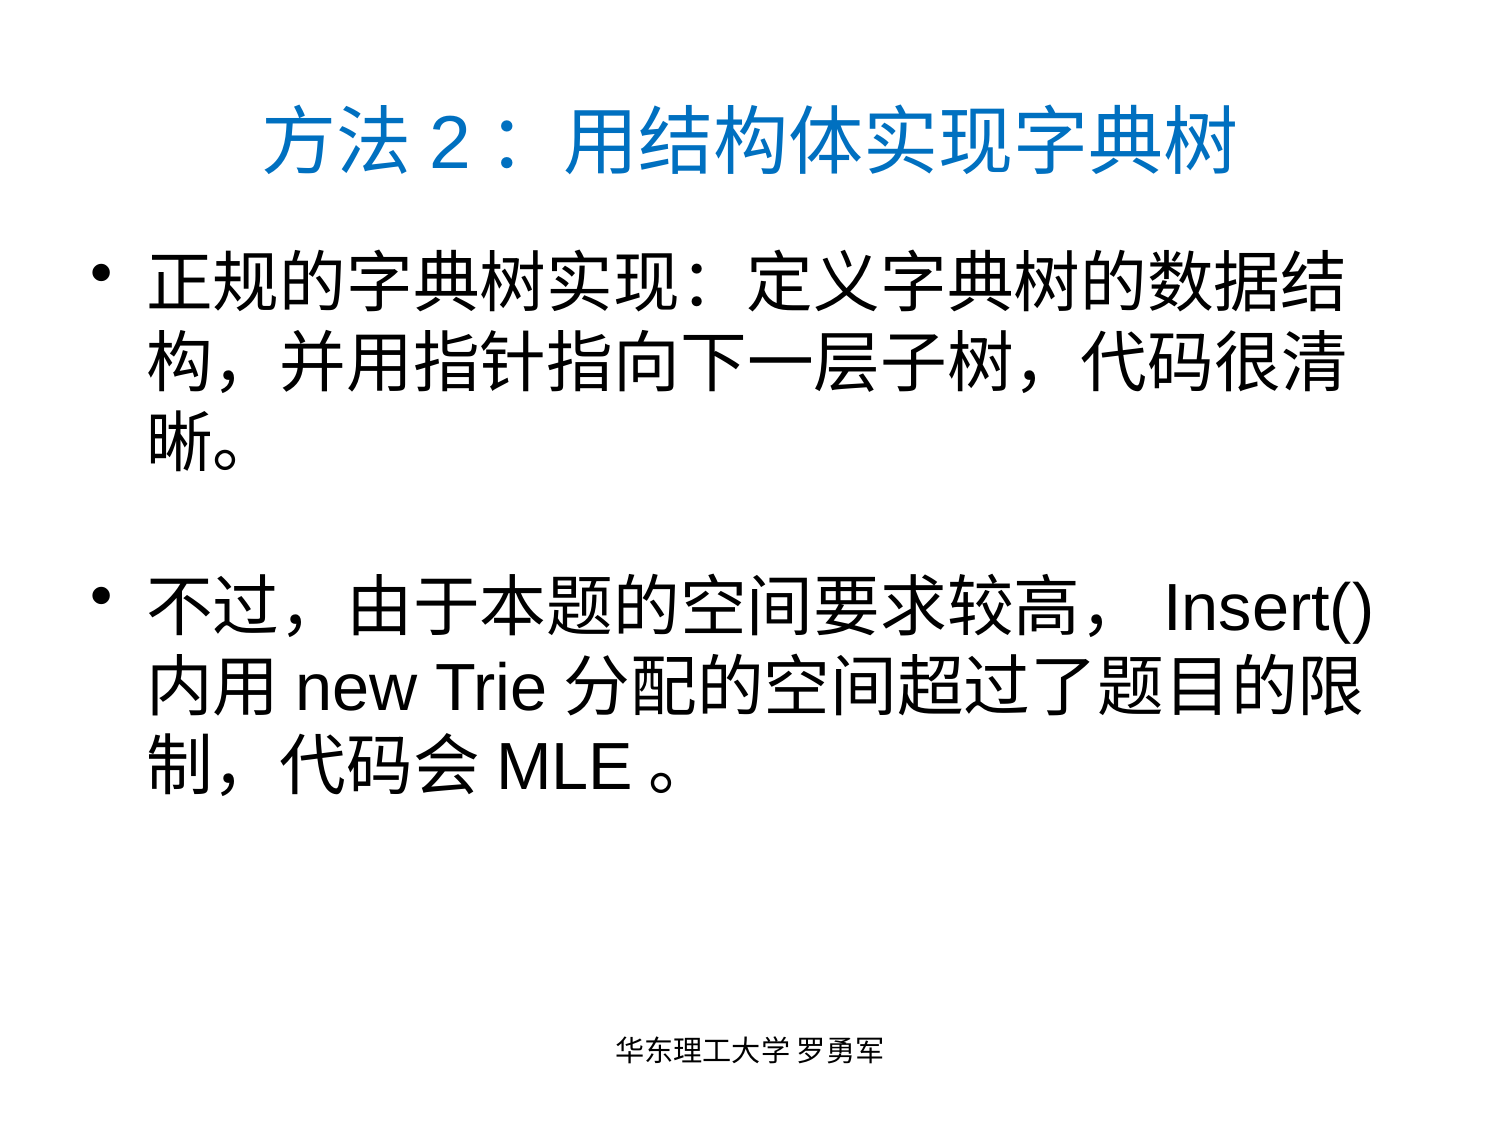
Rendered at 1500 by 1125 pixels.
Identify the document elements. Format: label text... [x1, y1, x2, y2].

footer 华东理工大学 罗勇军 [512, 1024, 988, 1103]
list 正规的字典树实现：定义字典树的数据结构，并用指针指向下一层子树，代码很清晰。 不过，由于本题的空间要求较高，Insert()内用new Trie分配的空间超过了题目的限制，代码会MLE。 [75, 232, 1425, 1005]
title 方法2：用结构体实现字典树 [75, 45, 1425, 232]
